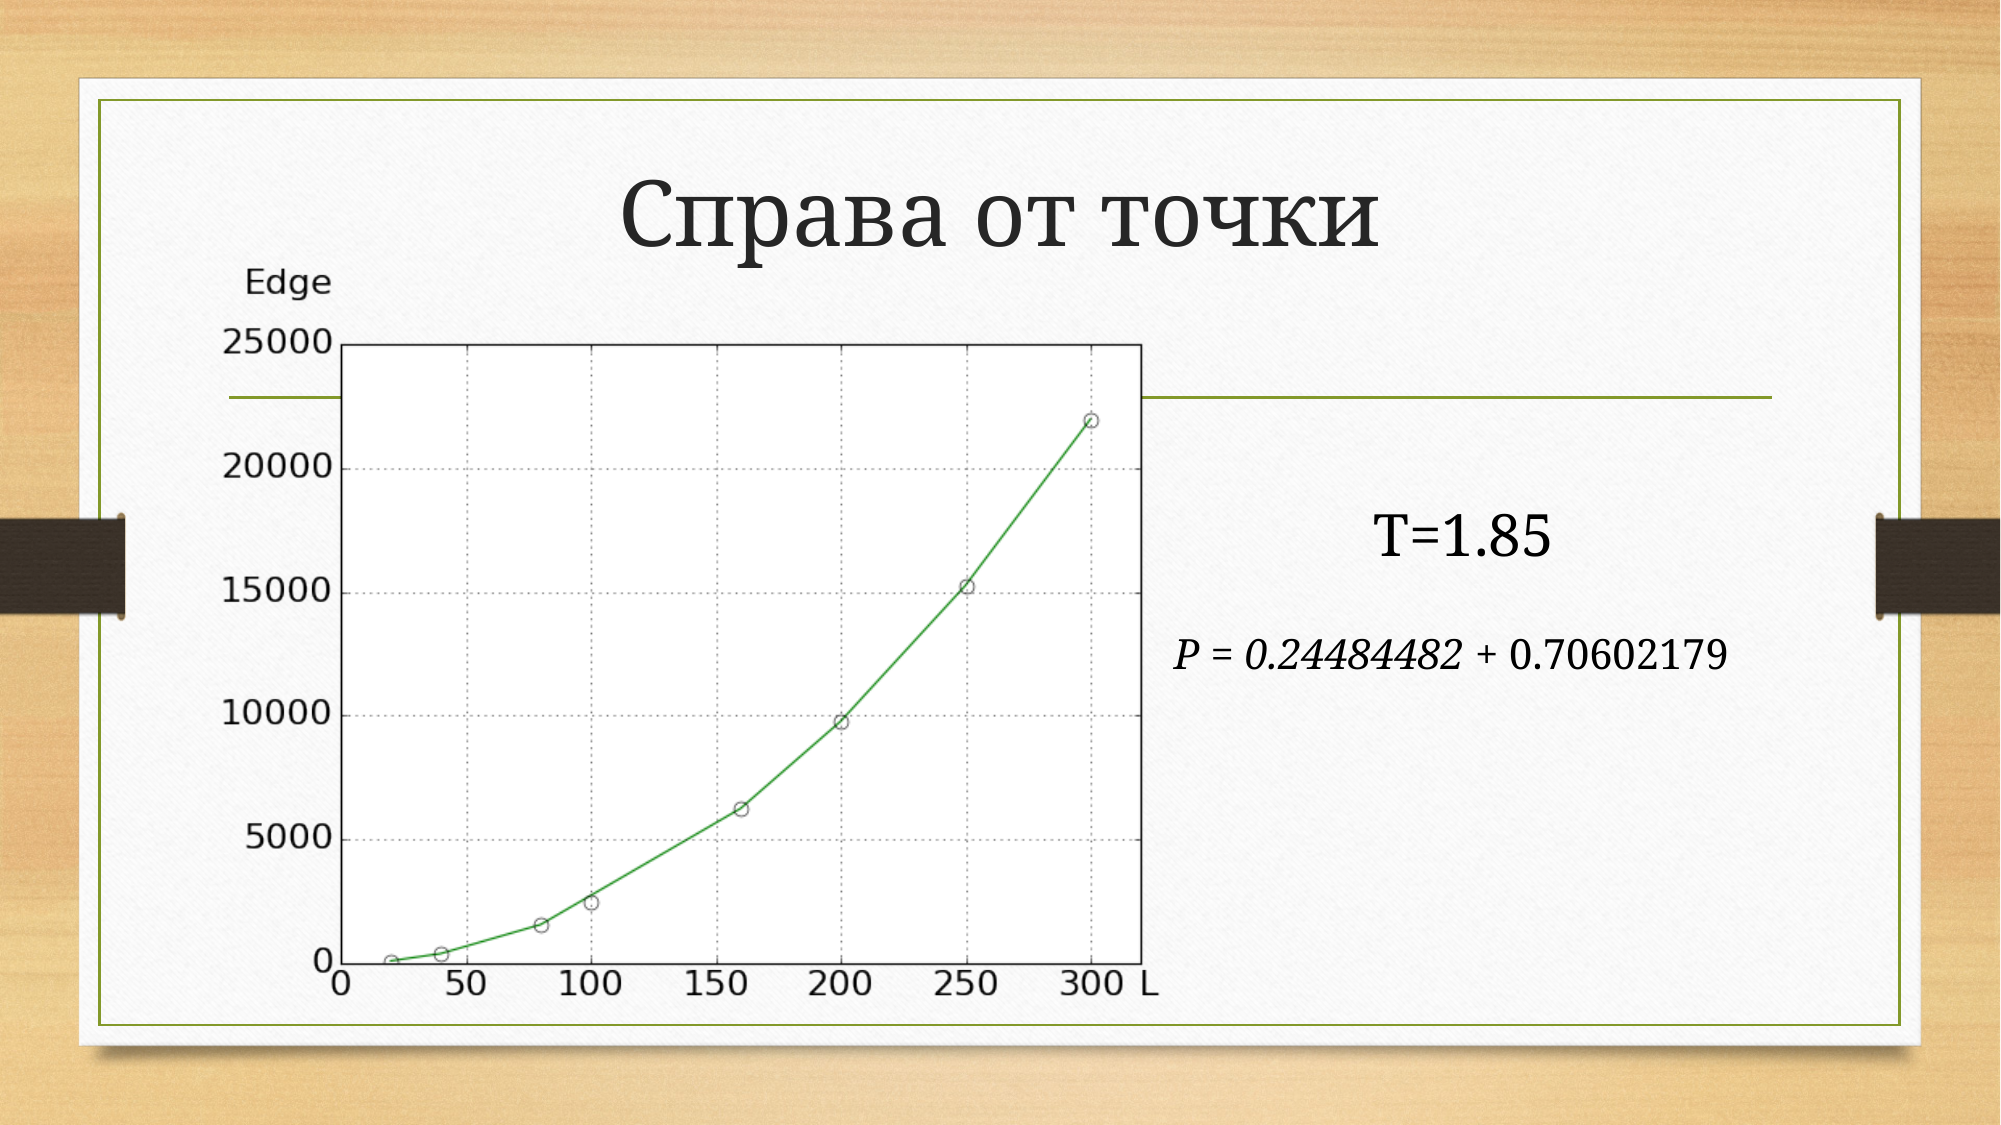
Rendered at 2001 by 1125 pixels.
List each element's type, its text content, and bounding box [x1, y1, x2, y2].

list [212, 267, 1244, 1042]
title Справа от точки [212, 103, 1788, 318]
picture [0, 0, 2001, 1125]
text_box T=1.85 [1358, 490, 1569, 576]
